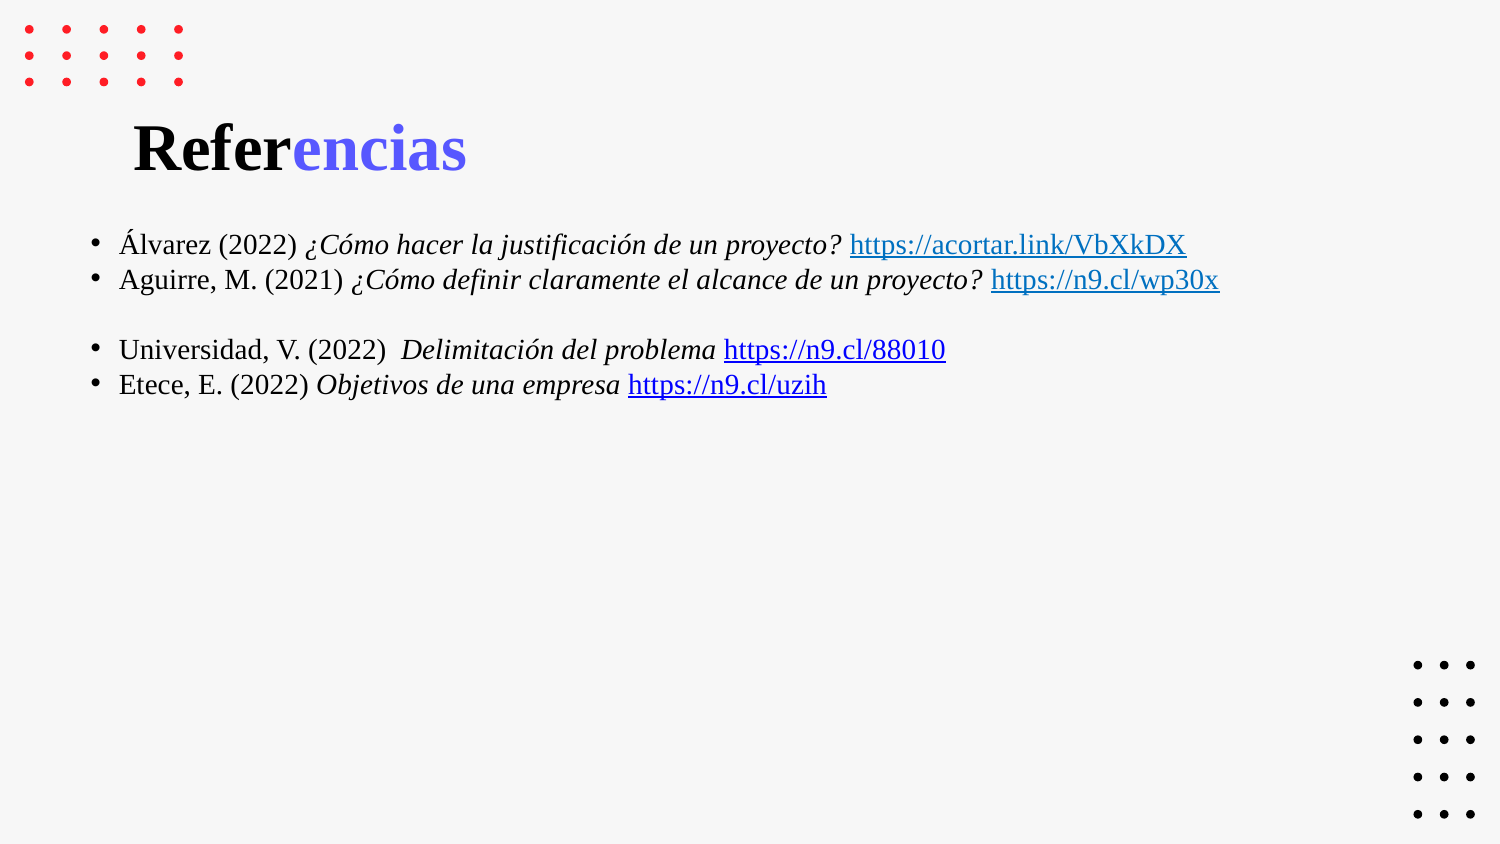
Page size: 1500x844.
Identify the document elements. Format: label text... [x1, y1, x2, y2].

title Referencias [118, 88, 1382, 183]
subtitle Álvarez (2022) ¿Cómo hacer la justificación de un proyecto? https://acortar.link/VbXkDX Aguirre, M. (2021) ¿Cómo definir claramente el alcance de un proyecto? https://n9.cl/wp30x Universidad, V. (2022) Delimitación del problema https://n9.cl/88010 Etece, E. (2022) Objetivos de una empresa https://n9.cl/uzih [75, 210, 1453, 790]
